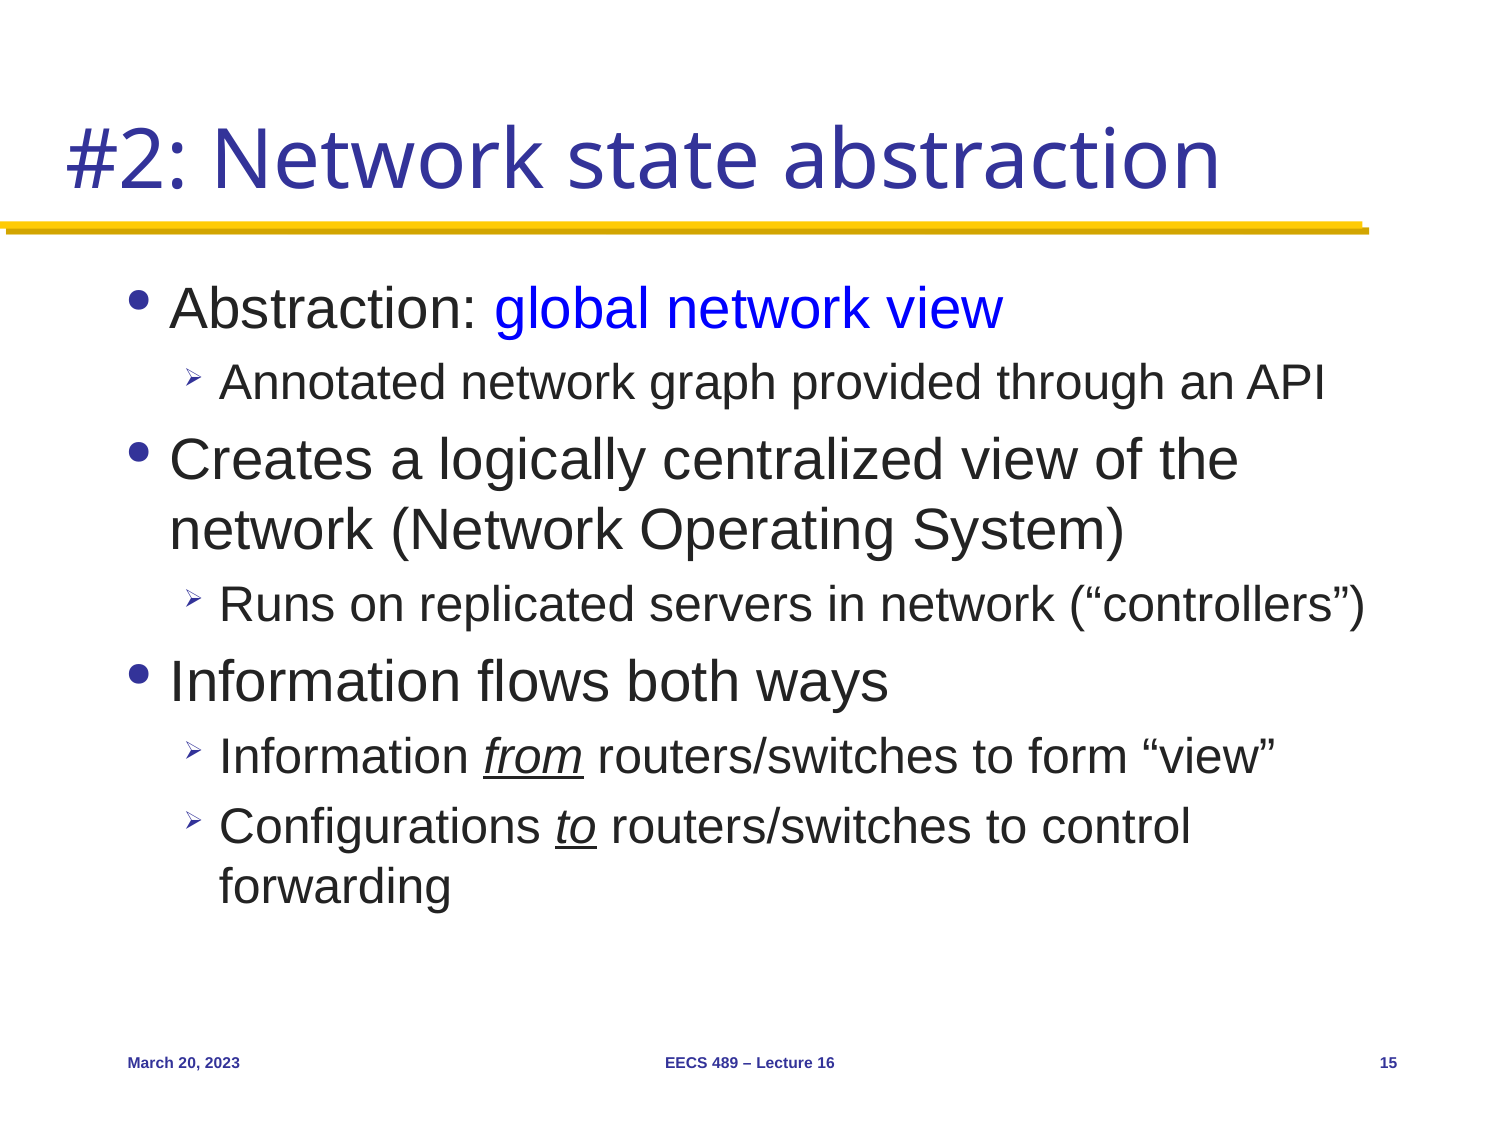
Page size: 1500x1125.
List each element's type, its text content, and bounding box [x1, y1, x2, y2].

title #2: Network state abstraction [49, 24, 1451, 213]
list Abstraction: global network view Annotated network graph provided through an API Creates a logically centralized view of the network (Network Operating System) Runs on replicated servers in network (“controllers”) Information flows both ways Information from routers/switches to form “view” Configurations to routers/switches to control forwarding [112, 262, 1413, 988]
slide_number 15 [1312, 1024, 1413, 1101]
footer EECS 489 – Lecture 16 [512, 1024, 988, 1101]
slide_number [112, 1024, 426, 1101]
